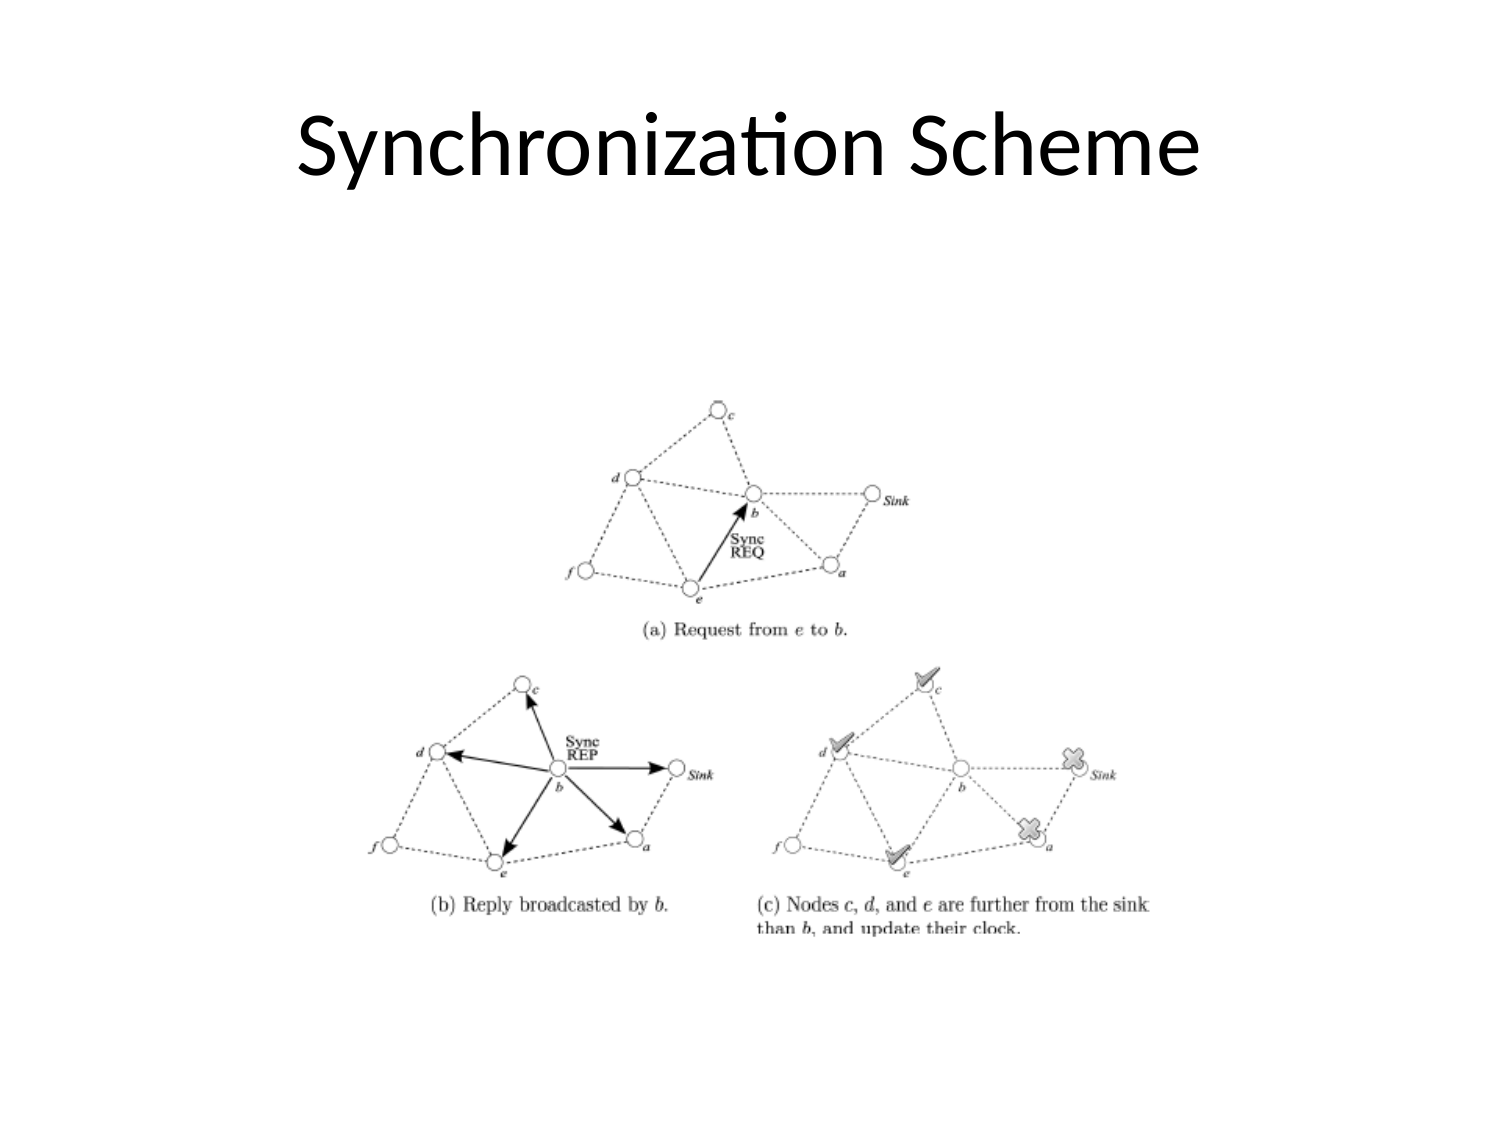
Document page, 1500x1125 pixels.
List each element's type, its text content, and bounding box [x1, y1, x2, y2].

picture [300, 385, 1232, 949]
title Synchronization Scheme [75, 45, 1425, 233]
